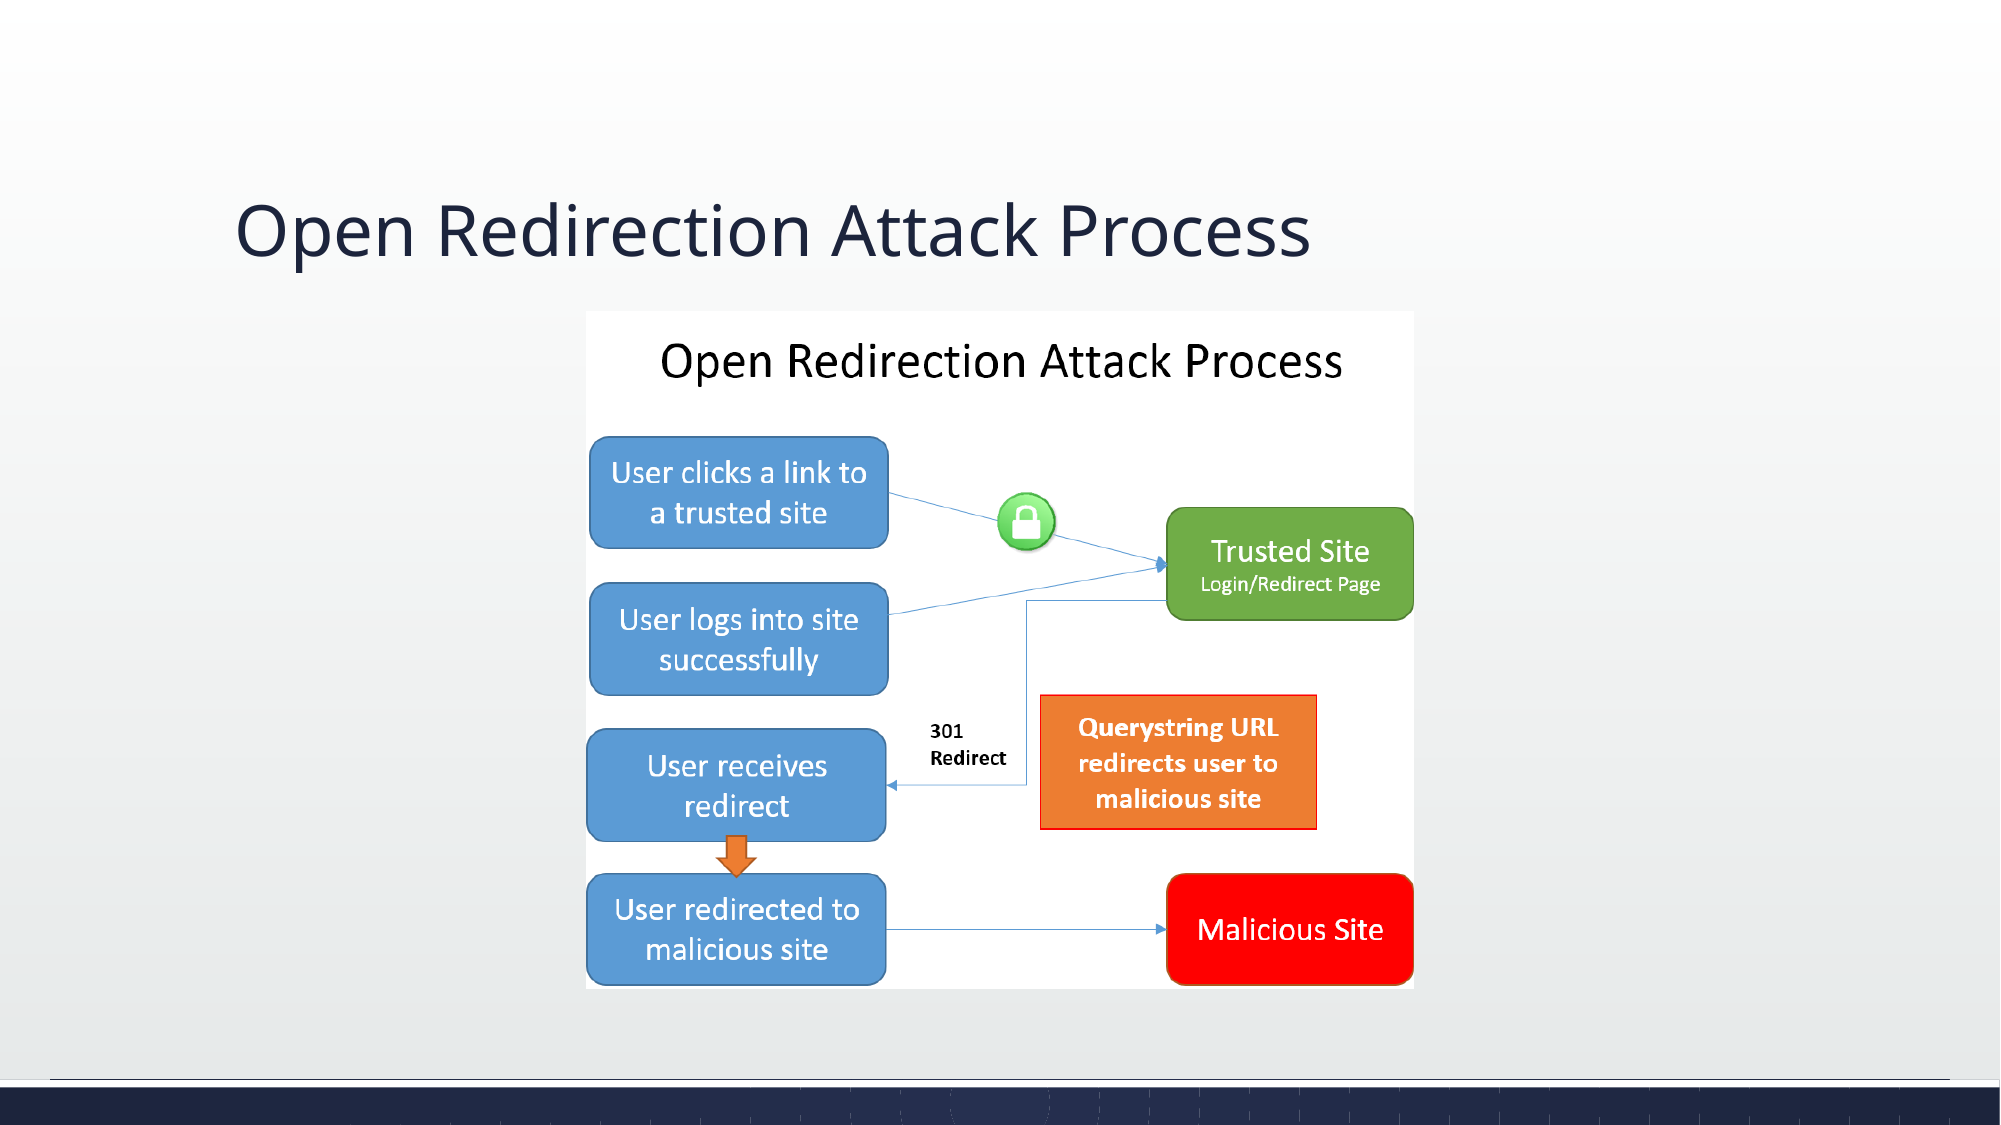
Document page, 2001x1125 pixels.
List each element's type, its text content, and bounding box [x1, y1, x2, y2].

title Open Redirection Attack Process [219, 76, 1780, 279]
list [586, 311, 1414, 990]
